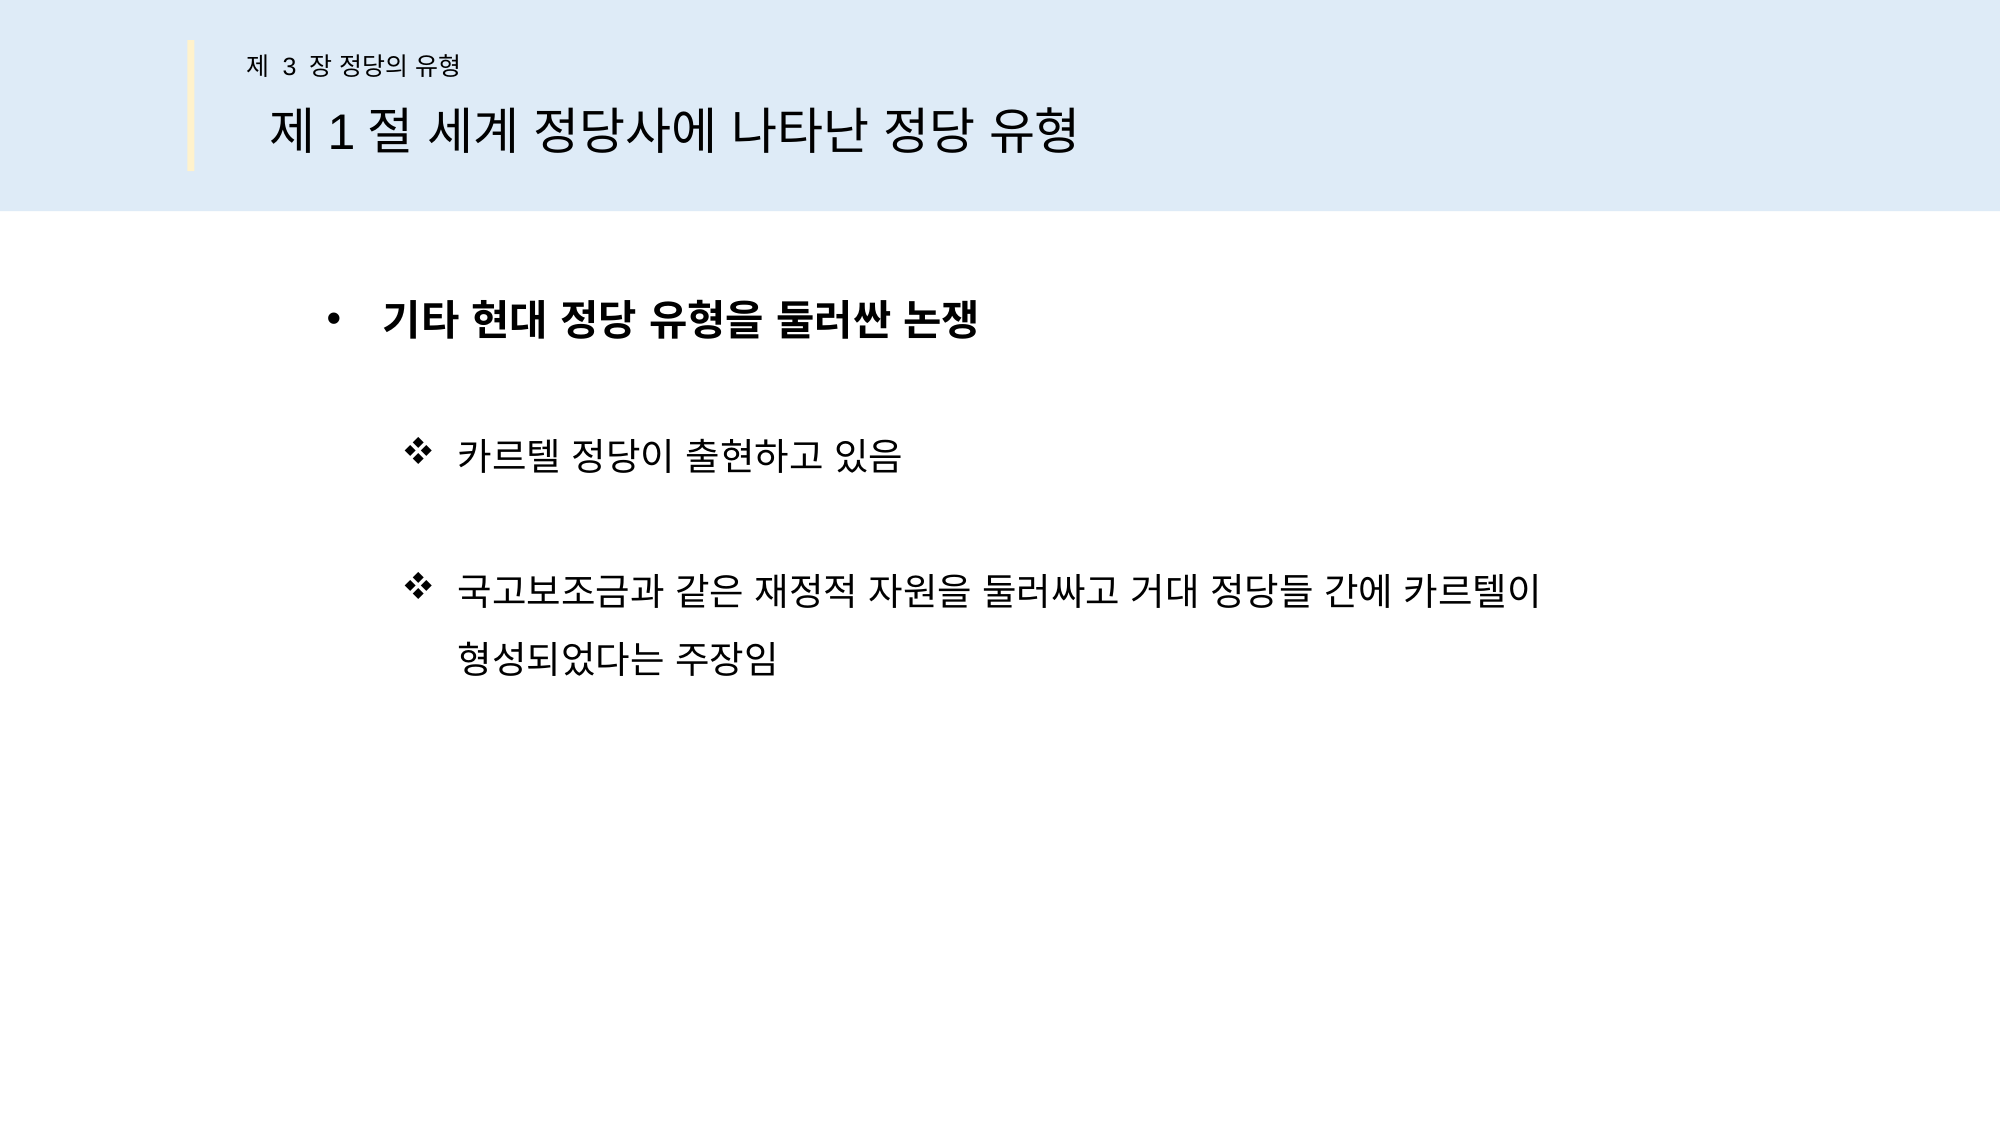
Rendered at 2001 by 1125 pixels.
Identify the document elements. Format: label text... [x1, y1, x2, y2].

text_box 제 3 장 정당의 유형 [232, 42, 477, 88]
text_box [0, 0, 2000, 212]
text_box [186, 39, 196, 172]
text_box 제1절 세계 정당사에 나타난 정당 유형 [254, 92, 1097, 168]
text_box 기타 현대 정당 유형을 둘러싼 논쟁 카르텔 정당이 출현하고 있음 국고보조금과 같은 재정적 자원을 둘러싸고 거대 정당들 간에 카르텔이 형성되었다는 주장임 [311, 260, 1568, 689]
